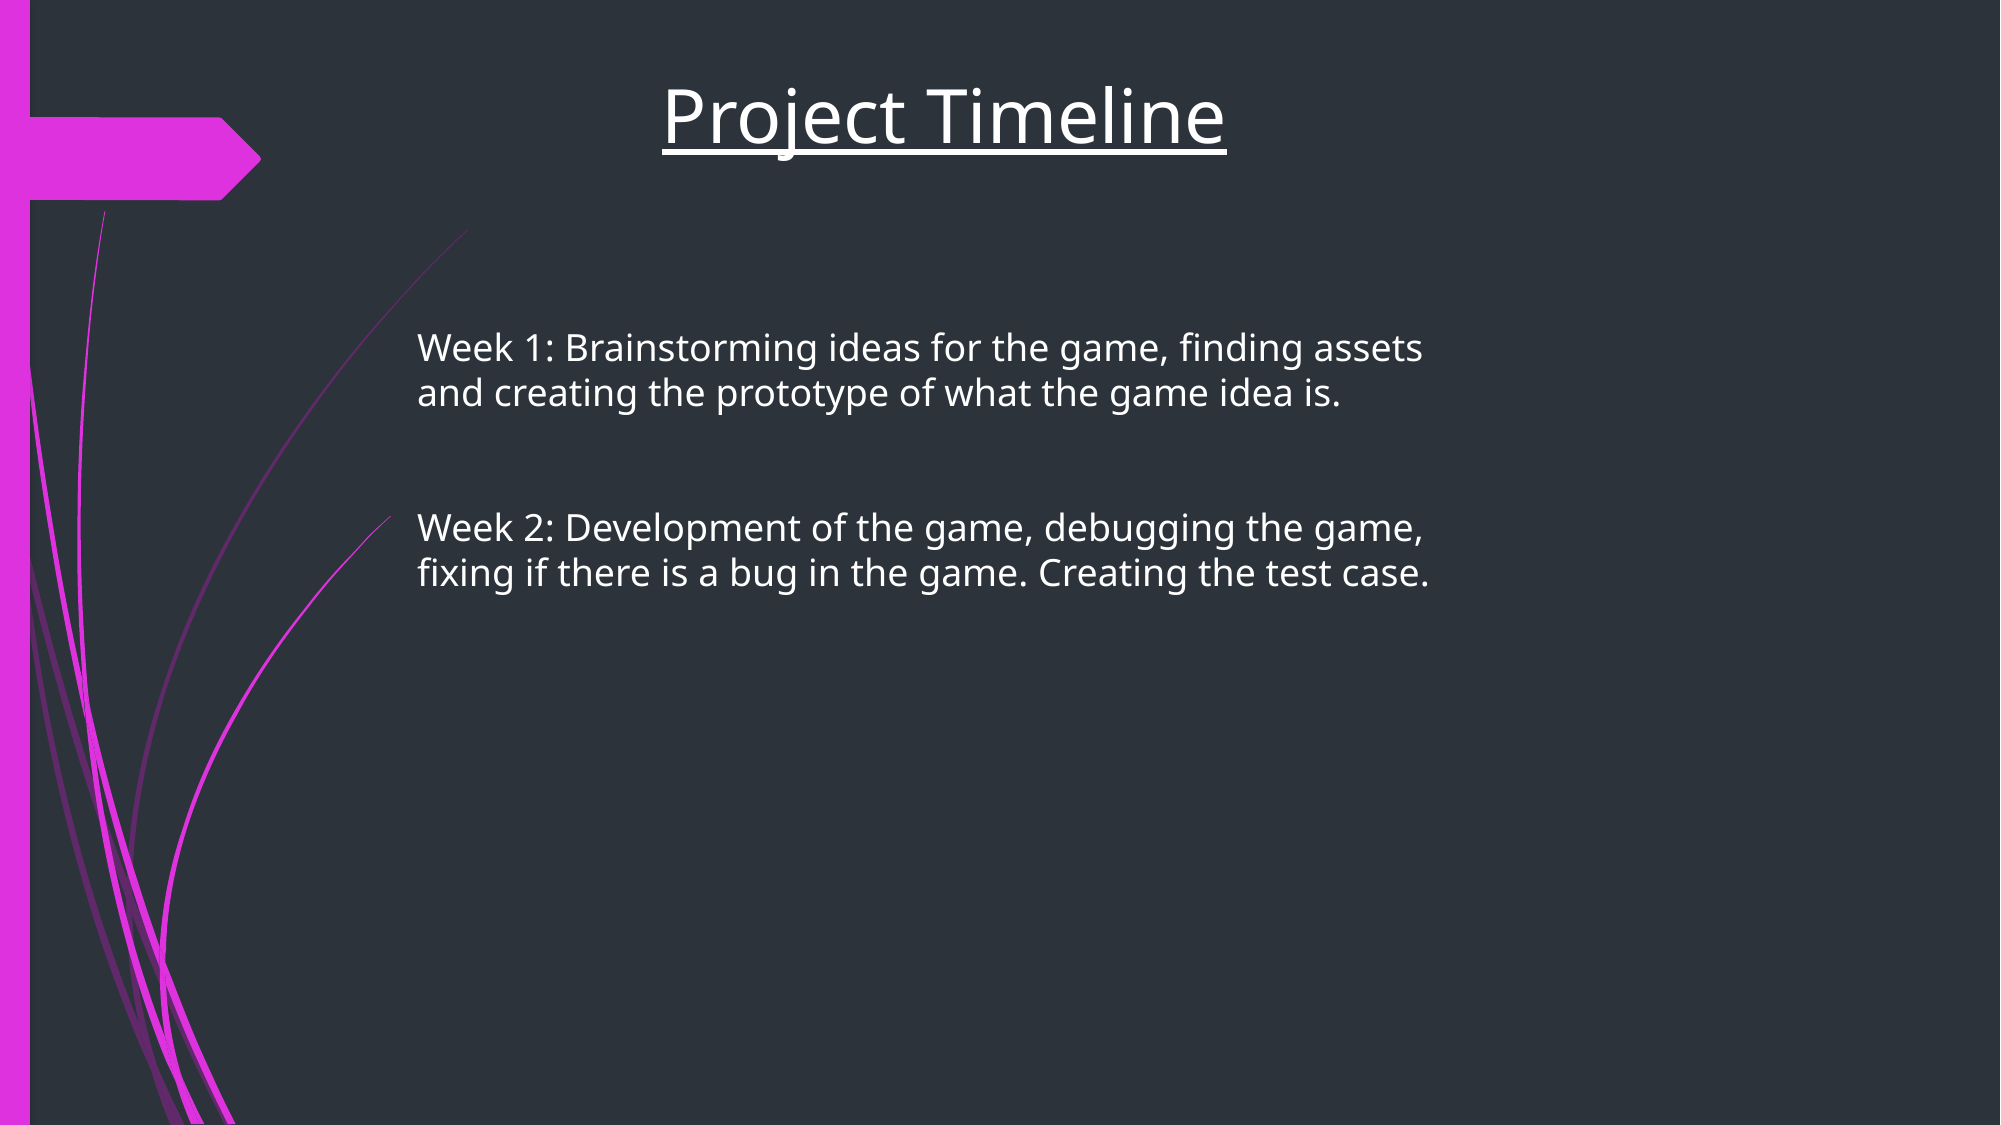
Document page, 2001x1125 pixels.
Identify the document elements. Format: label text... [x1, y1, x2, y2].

text_box Project Timeline [605, 61, 1284, 167]
text_box Week 1: Brainstorming ideas for the game, finding assets and creating the prototype of what the game idea is. Week 2: Development of the game, debugging the game, fixing if there is a bug in the game. Creating the test case. [402, 316, 1487, 602]
